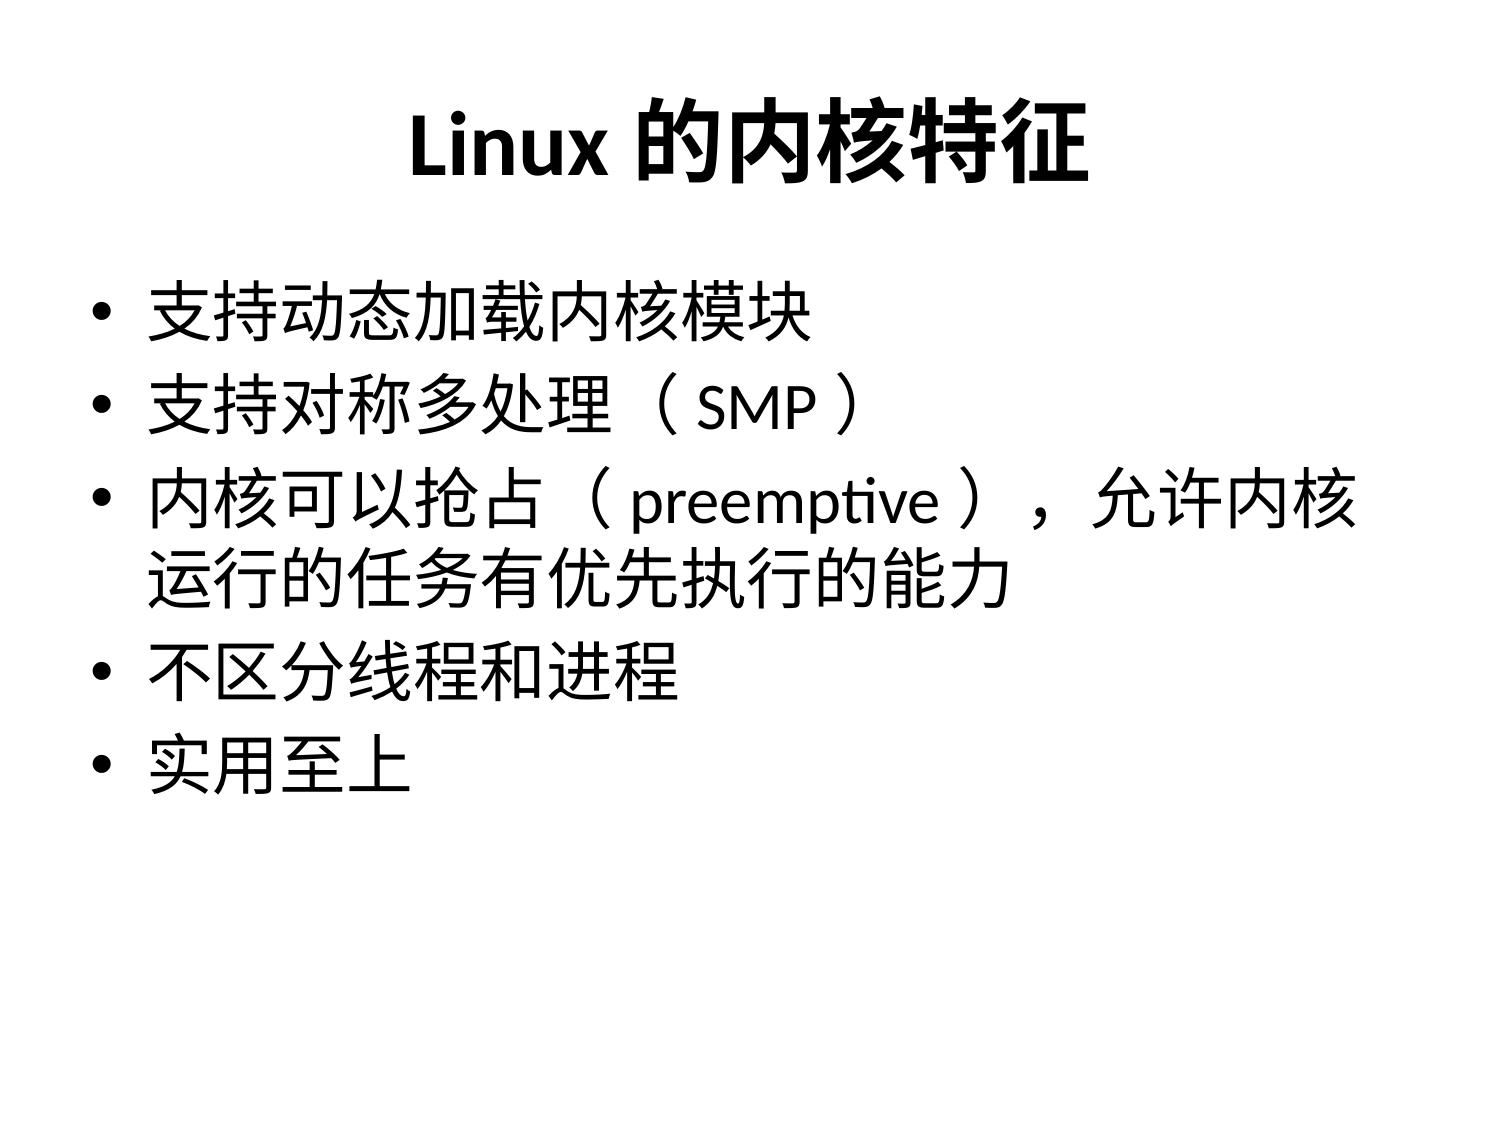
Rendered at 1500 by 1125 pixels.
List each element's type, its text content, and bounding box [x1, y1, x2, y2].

title Linux的内核特征 [75, 45, 1425, 233]
list 支持动态加载内核模块 支持对称多处理（SMP） 内核可以抢占（preemptive），允许内核运行的任务有优先执行的能力 不区分线程和进程 实用至上 [75, 262, 1425, 1005]
